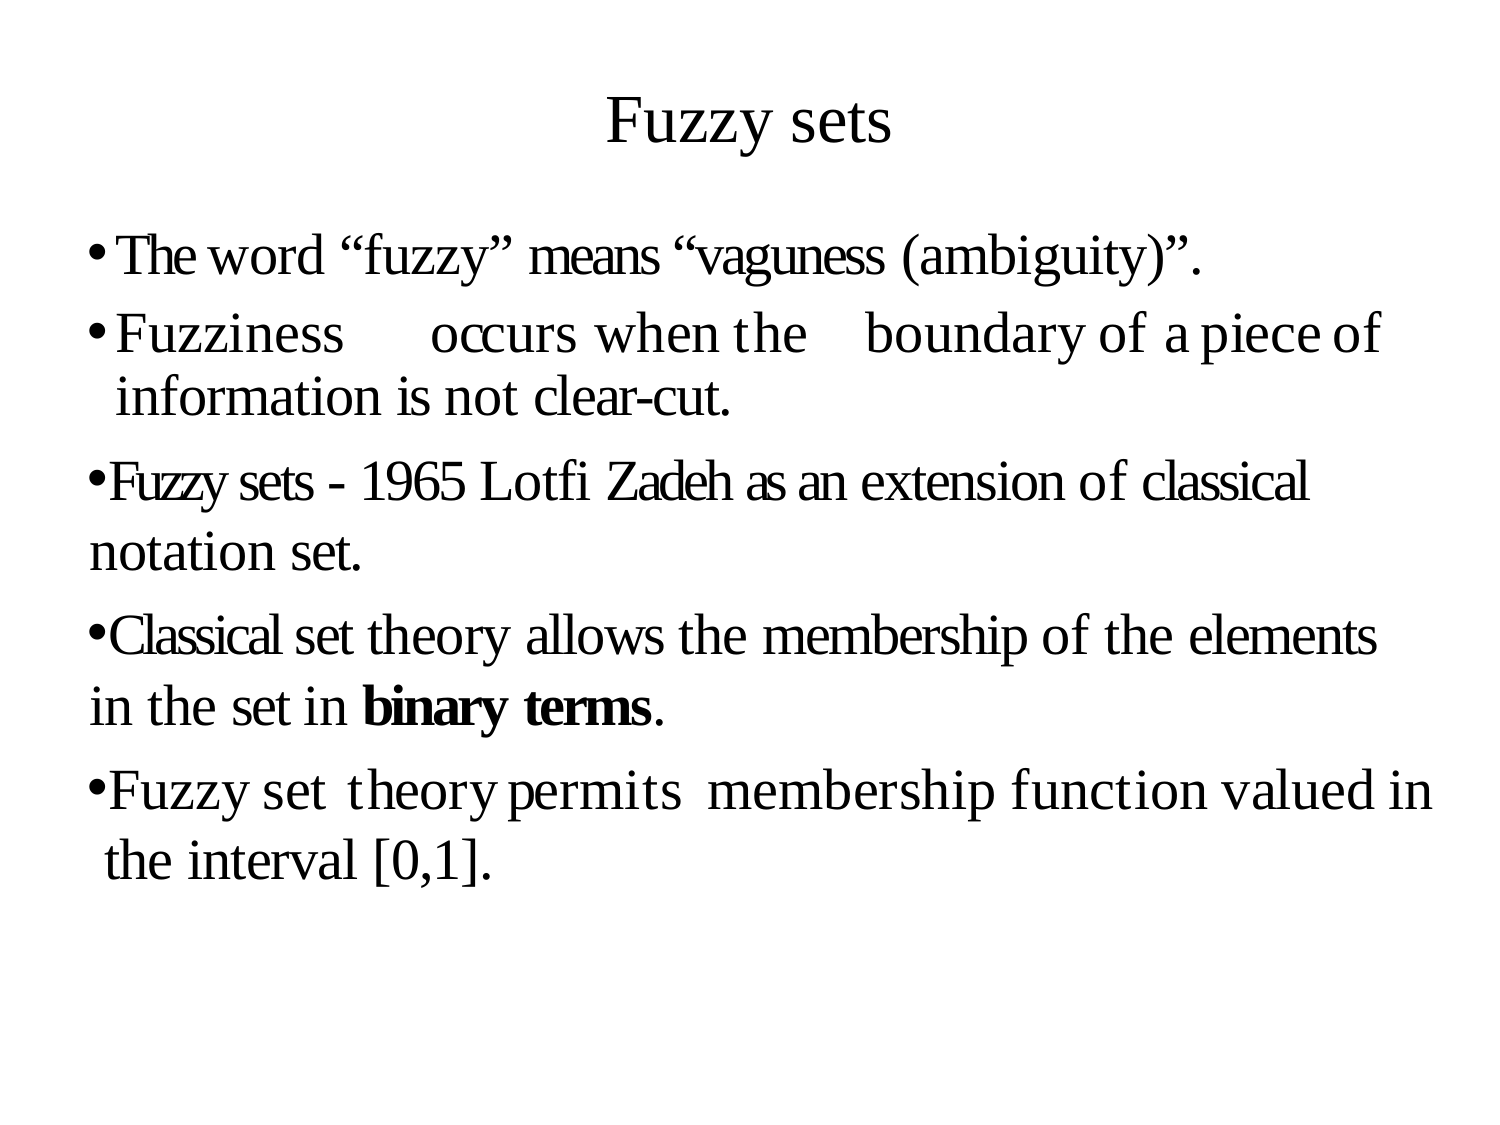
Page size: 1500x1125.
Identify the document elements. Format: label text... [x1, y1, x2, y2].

title Fuzzy sets [103, 59, 1397, 182]
list The word “fuzzy” means “vaguness (ambiguity)”. Fuzziness occurs when the boundary of a piece of information is not clear-cut. Fuzzy sets - 1965 Lotfi Zadeh as an extension of classical notation set. Classical set theory allows the membership of the elements in the set in binary terms. Fuzzy set theory permits membership function valued in the interval [0,1]. [72, 216, 1450, 1014]
